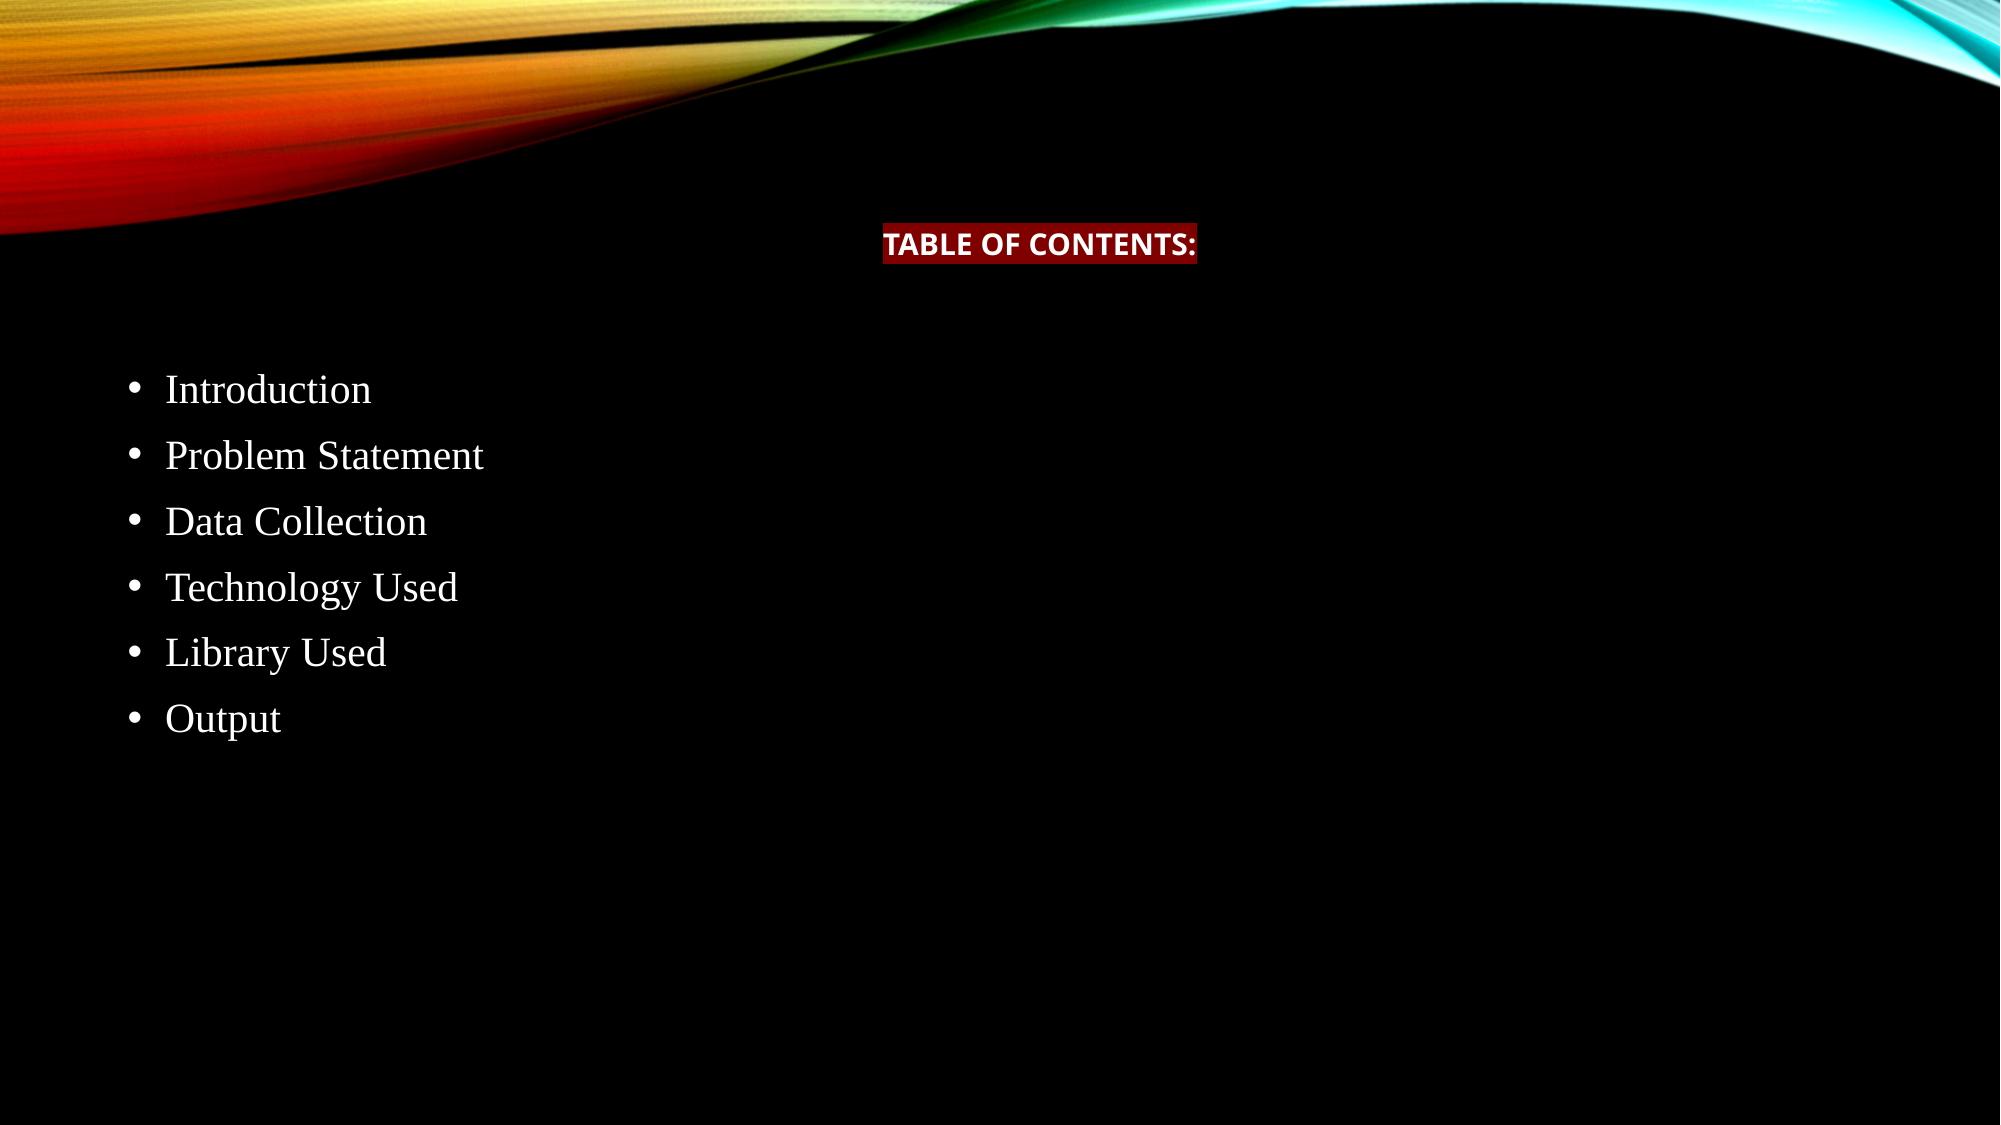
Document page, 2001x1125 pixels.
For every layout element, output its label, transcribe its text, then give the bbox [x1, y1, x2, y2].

list Introduction Problem Statement Data Collection Technology Used Library Used Output [112, 360, 1888, 1021]
picture [0, 0, 2000, 237]
title TABLE OF CONTENTS: [474, 189, 1212, 338]
